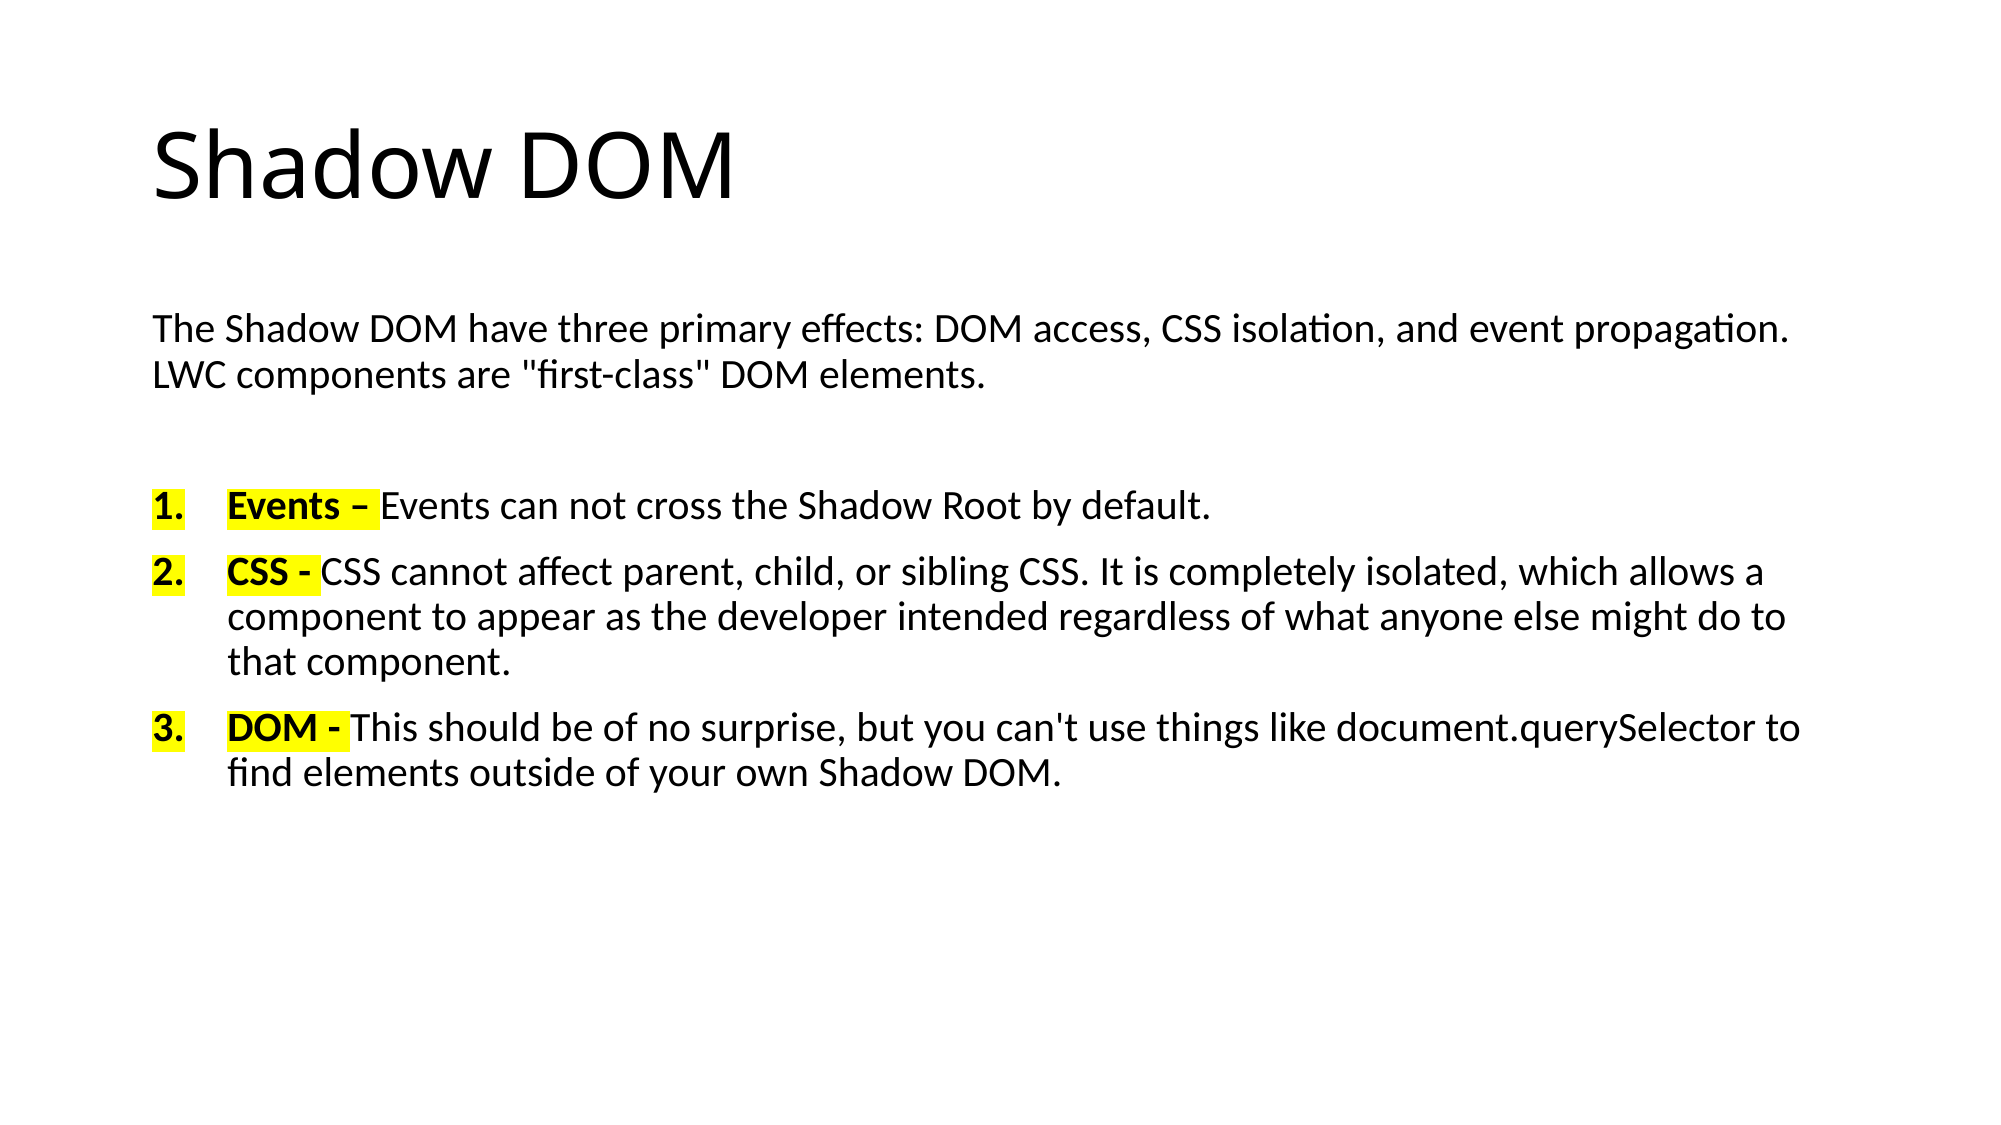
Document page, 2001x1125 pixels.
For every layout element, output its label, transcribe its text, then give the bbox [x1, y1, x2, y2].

list The Shadow DOM have three primary effects: DOM access, CSS isolation, and event propagation. LWC components are "first-class" DOM elements. Events – Events can not cross the Shadow Root by default. CSS - CSS cannot affect parent, child, or sibling CSS. It is completely isolated, which allows a component to appear as the developer intended regardless of what anyone else might do to that component. DOM - This should be of no surprise, but you can't use things like document.querySelector to find elements outside of your own Shadow DOM. [137, 299, 1863, 1014]
title Shadow DOM [137, 59, 1863, 278]
